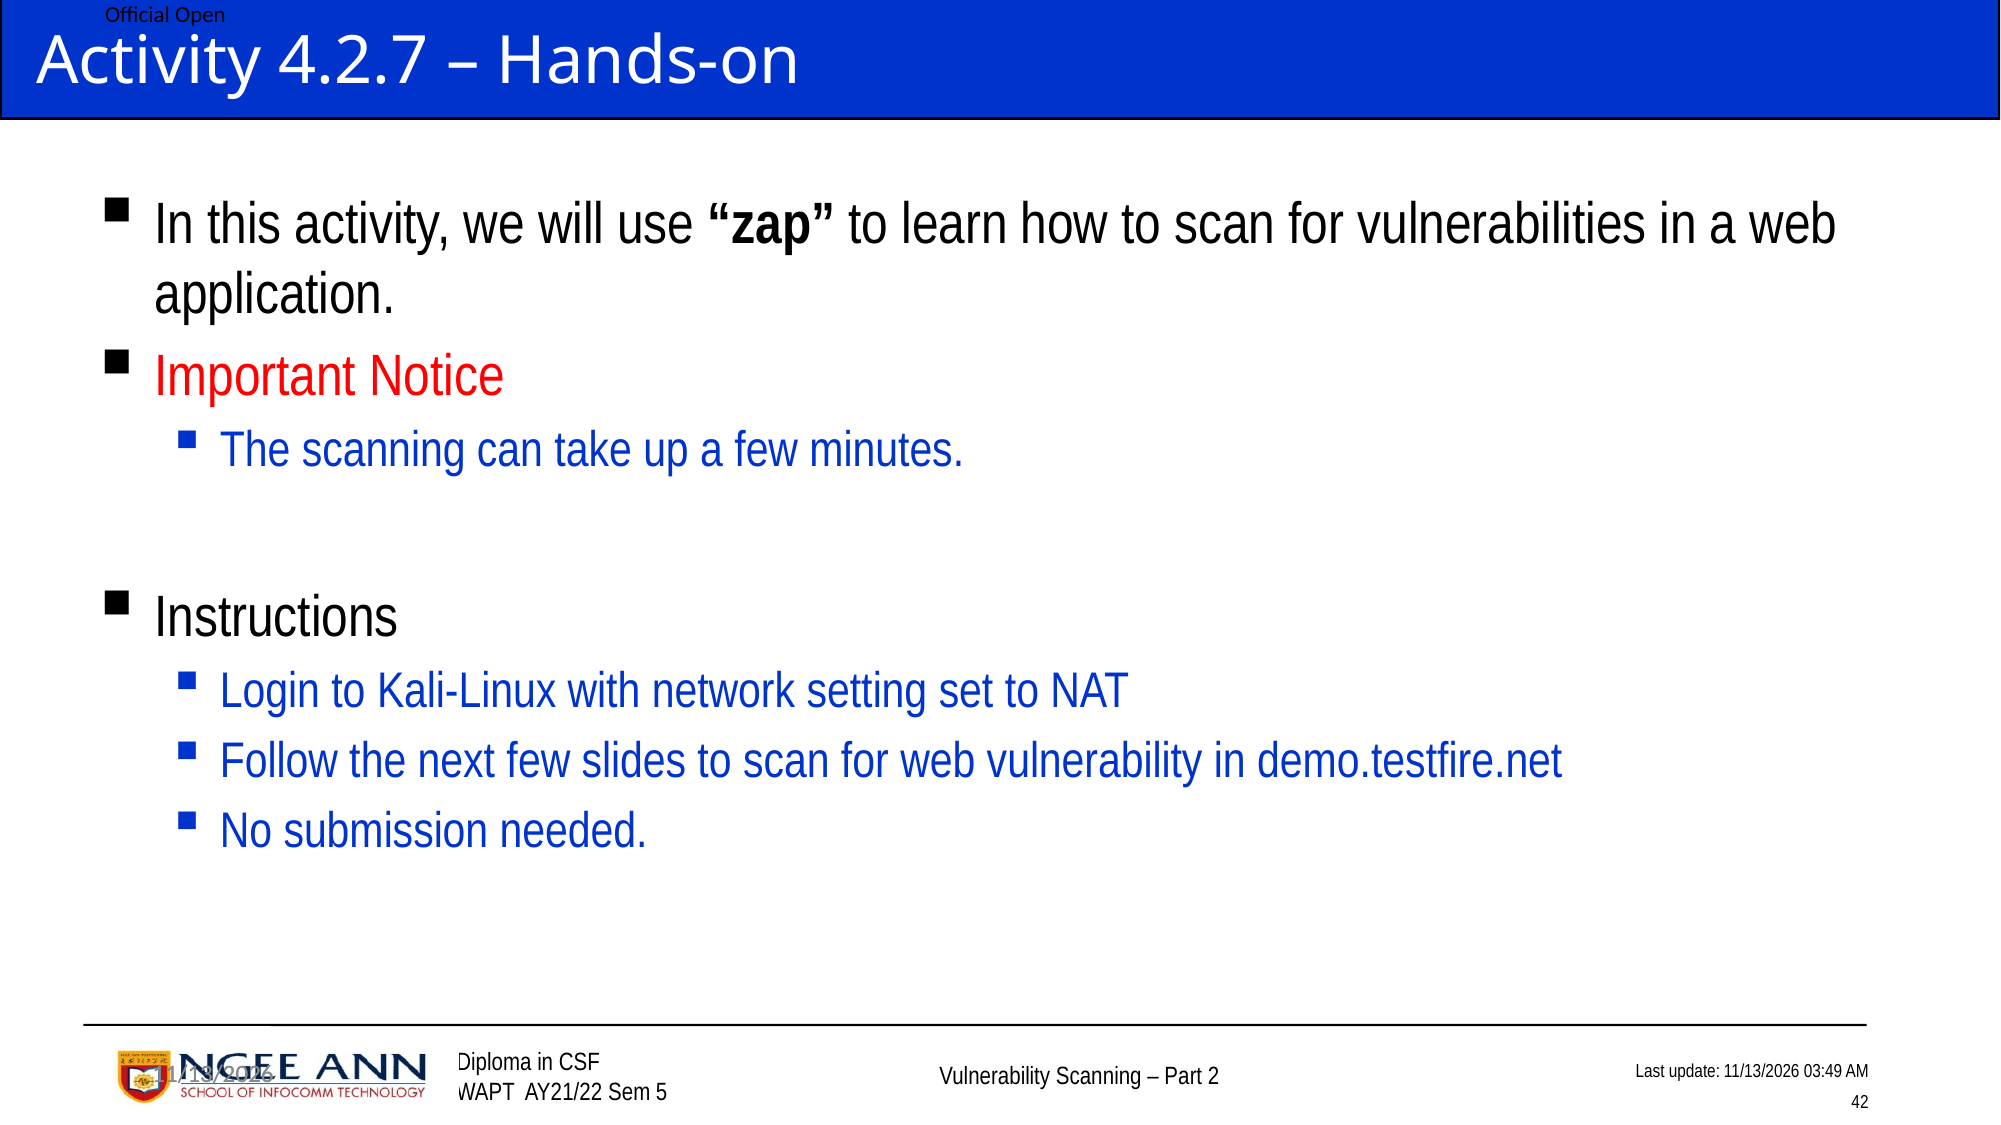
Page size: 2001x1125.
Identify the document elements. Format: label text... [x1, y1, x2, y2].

text_box 11/16/2021 [137, 1042, 588, 1103]
list In this activity, we will use “zap” to learn how to scan for vulnerabilities in a web application. Important Notice The scanning can take up a few minutes. Instructions Login to Kali-Linux with network setting set to NAT Follow the next few slides to scan for web vulnerability in demo.testfire.net No submission needed. [83, 177, 1867, 1028]
picture [83, 1028, 459, 1125]
title Activity 4.2.7 – Hands-on [19, 0, 1749, 198]
